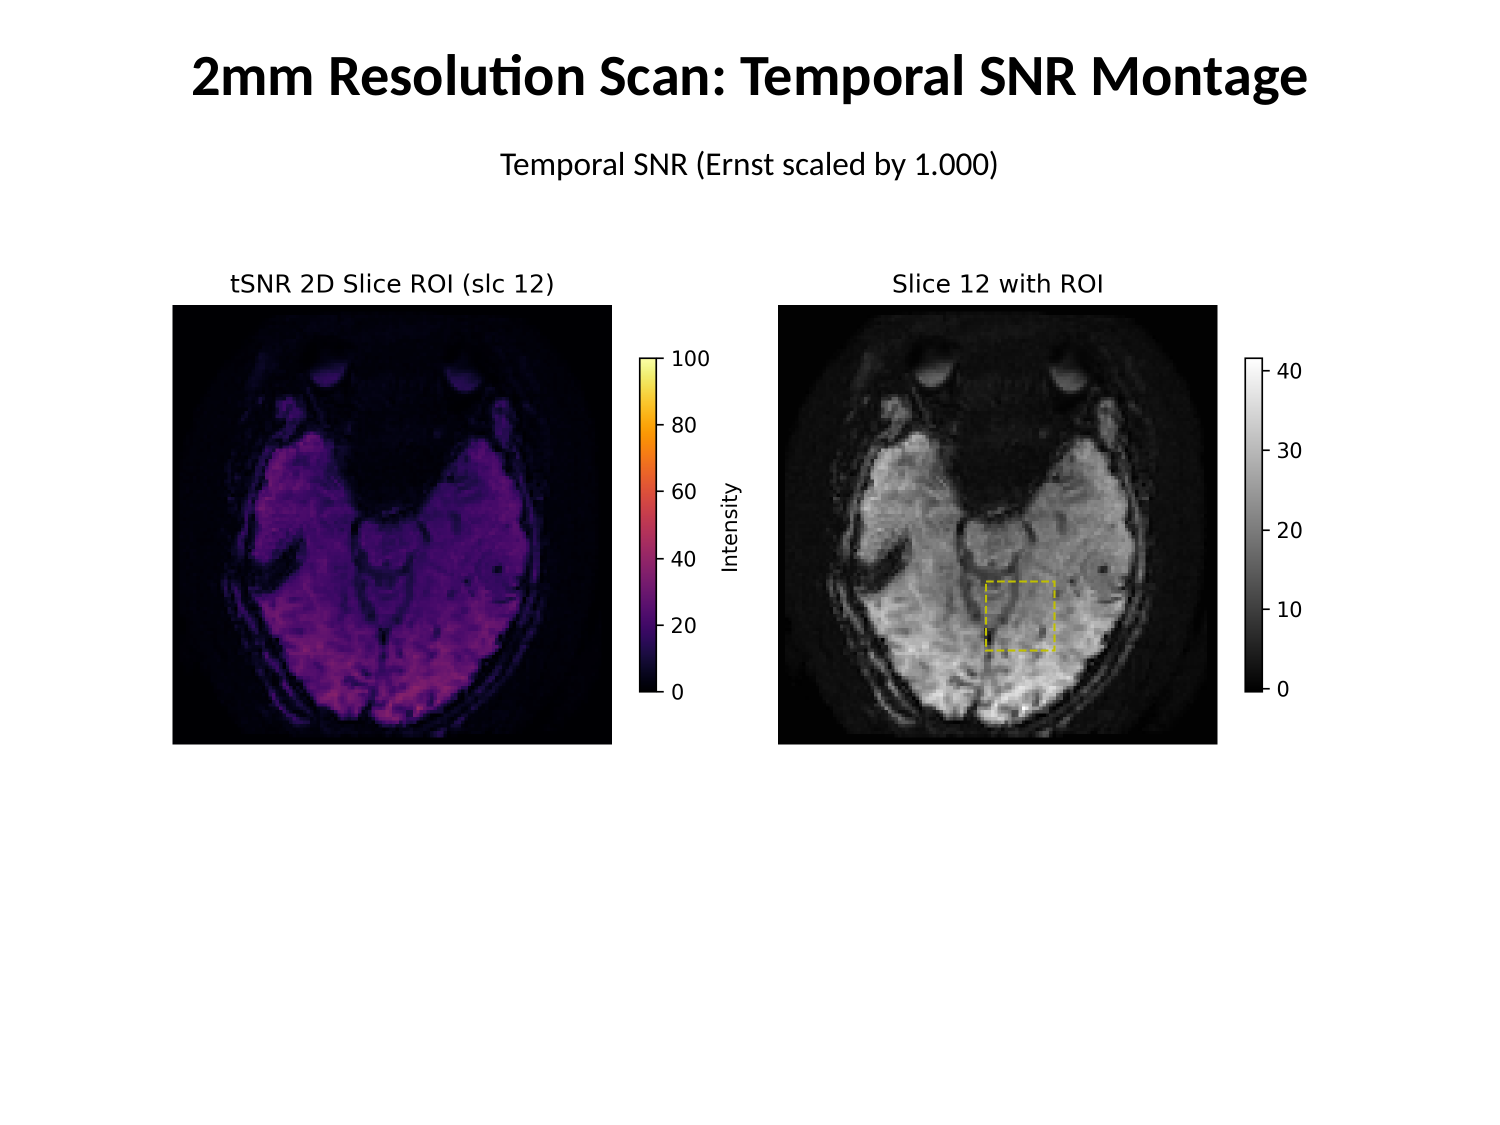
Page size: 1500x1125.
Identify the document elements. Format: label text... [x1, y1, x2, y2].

text_box Temporal SNR (Ernst scaled by 1.000) [485, 134, 1015, 190]
text_box 2mm Resolution Scan: Temporal SNR Montage [176, 29, 1324, 115]
picture [149, 224, 1351, 826]
